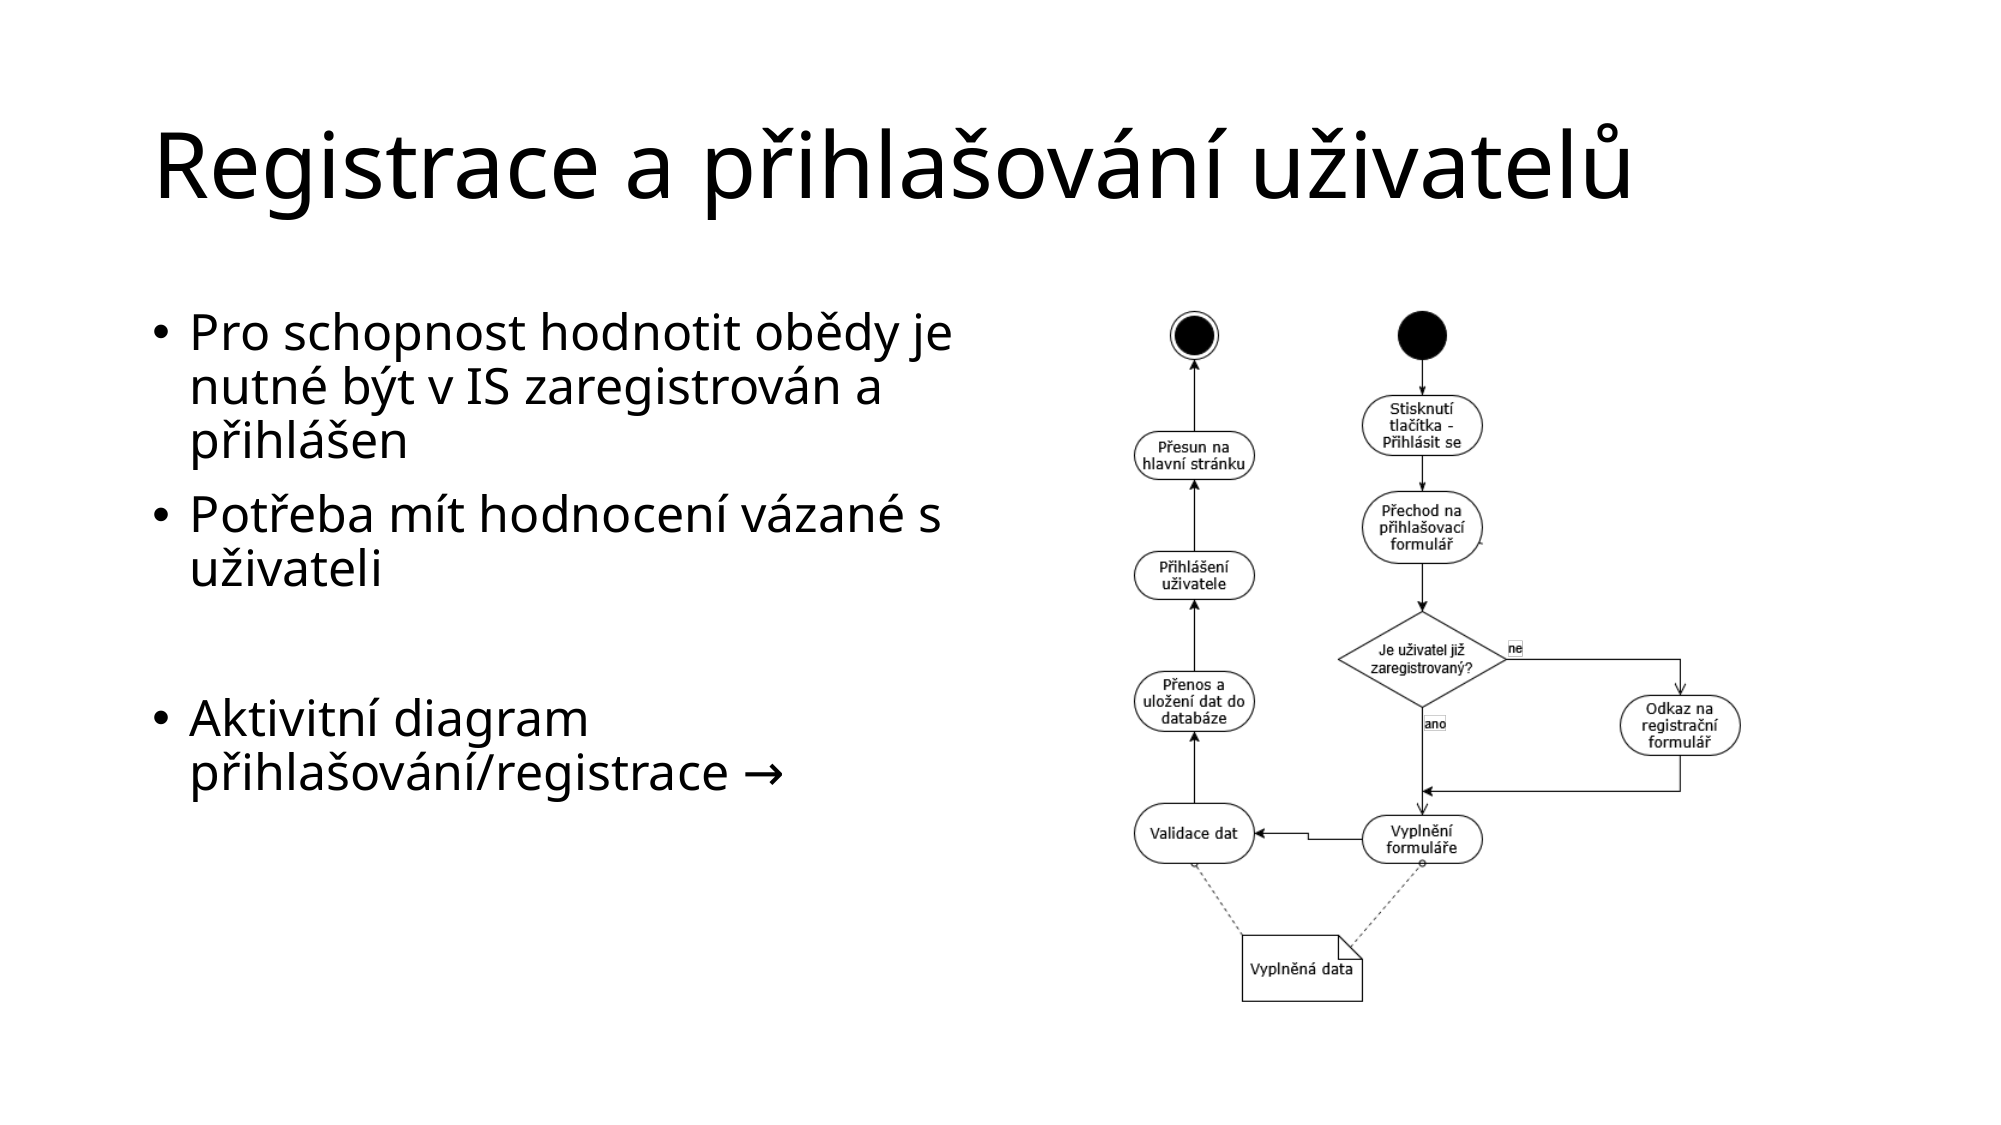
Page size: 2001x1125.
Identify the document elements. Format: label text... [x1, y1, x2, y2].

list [1121, 298, 1753, 1014]
list Pro schopnost hodnotit obědy je nutné být v IS zaregistrován a přihlášen Potřeba mít hodnocení vázané s uživateli Aktivitní diagram přihlašování/registrace → [137, 299, 988, 1014]
title Registrace a přihlašování uživatelů [137, 59, 1863, 278]
